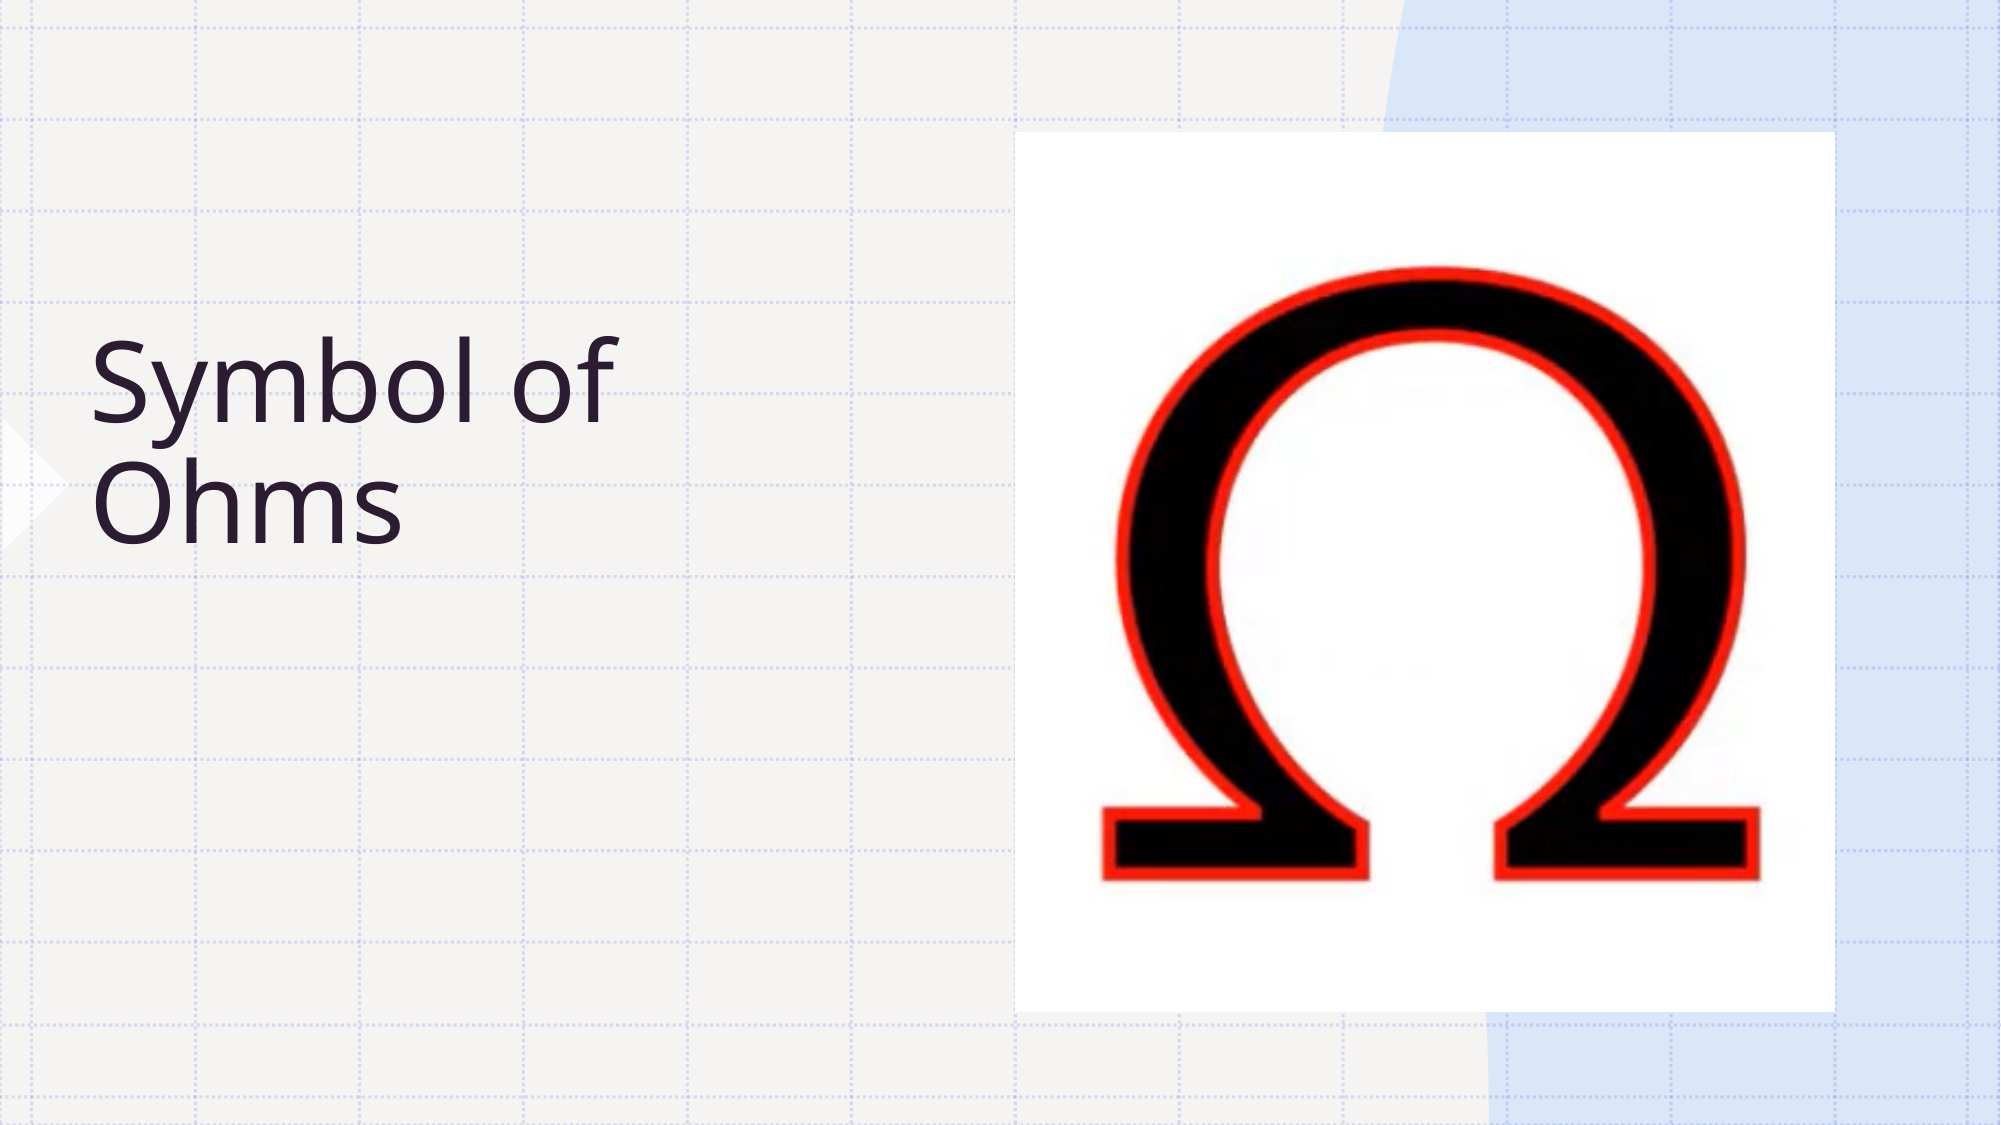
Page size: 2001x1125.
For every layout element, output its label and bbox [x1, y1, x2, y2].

list [1015, 132, 1835, 1012]
text_box [0, 0, 2000, 1125]
